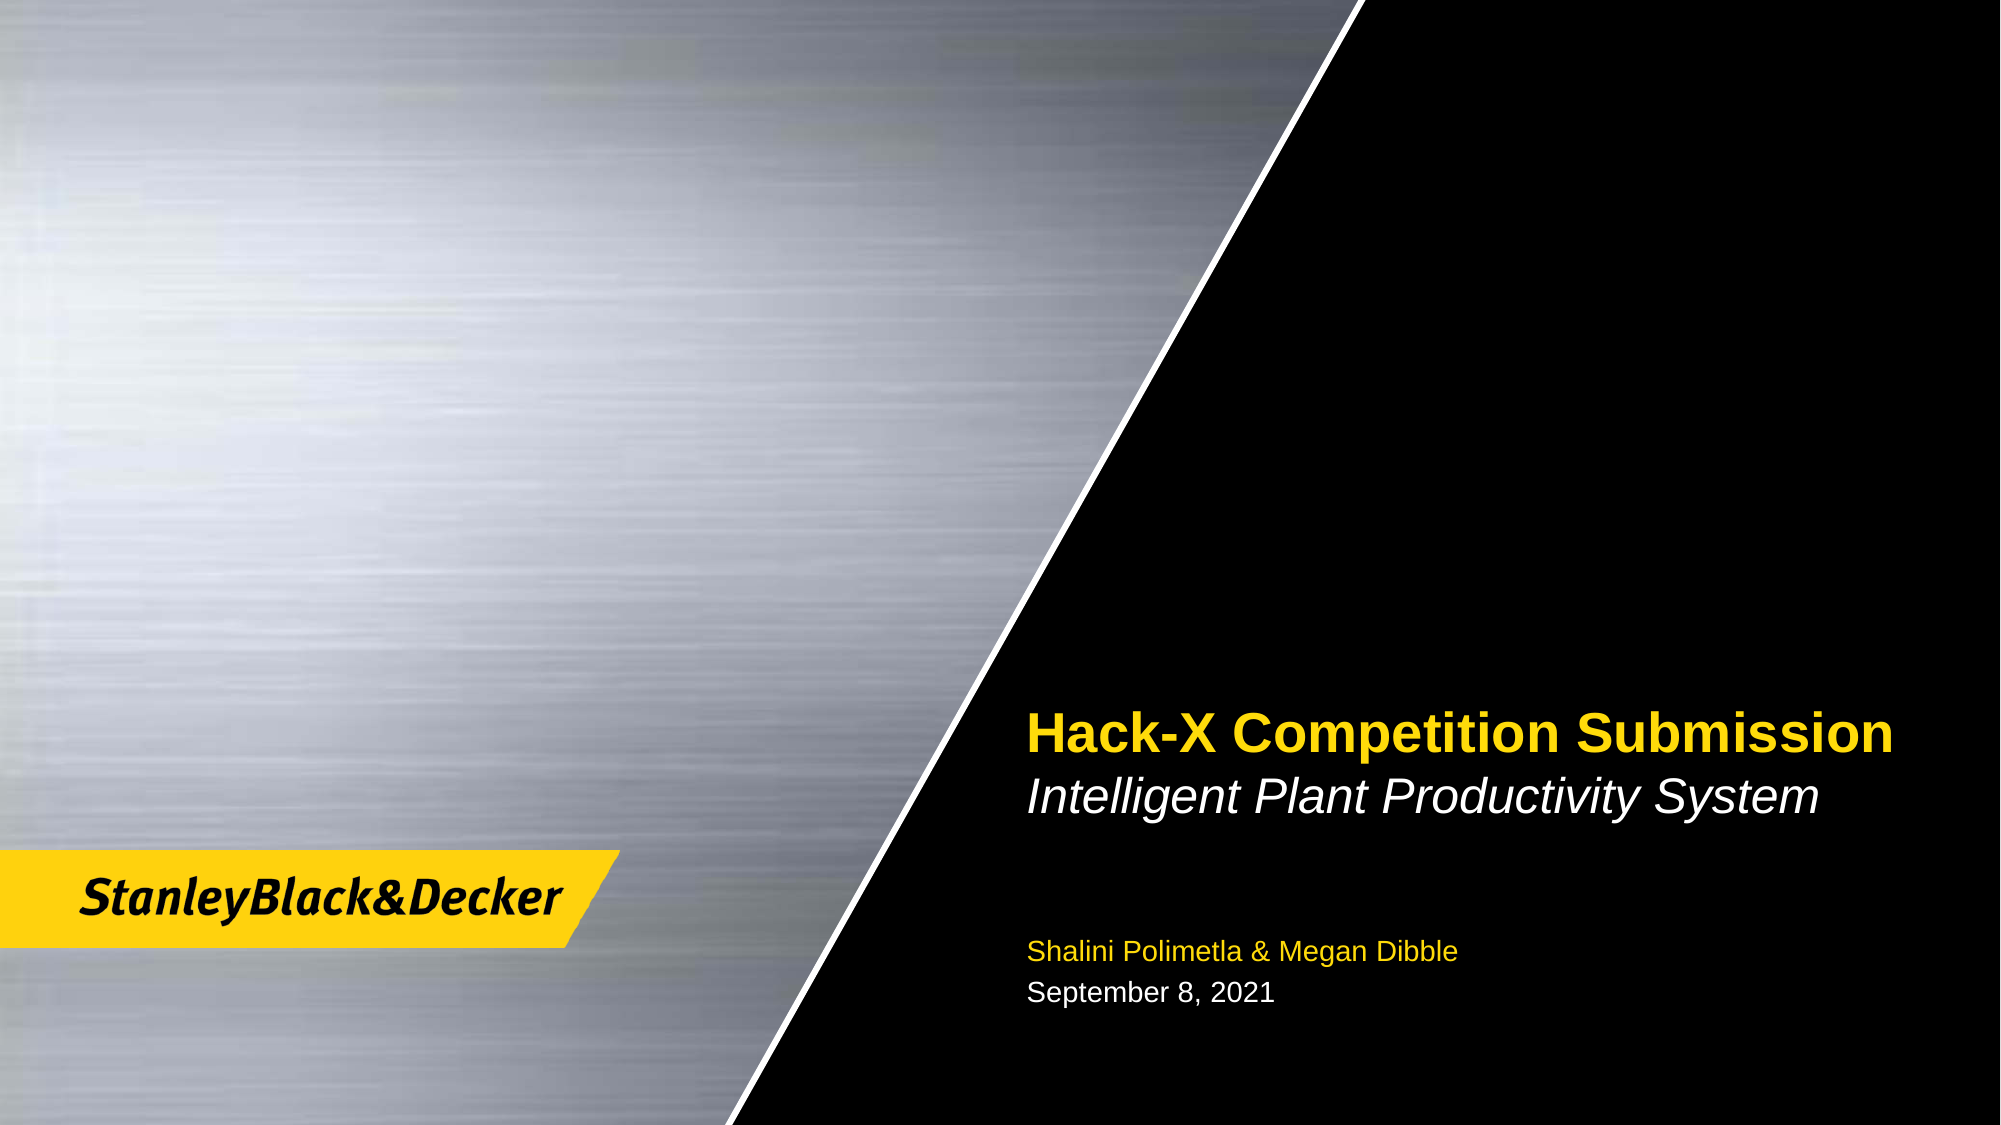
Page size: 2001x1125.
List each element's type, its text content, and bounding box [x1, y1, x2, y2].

picture [0, 0, 1357, 1125]
list Shalini Polimetla & Megan Dibble September 8, 2021 [1011, 924, 1773, 1038]
text_box Hack-X Competition Submission Intelligent Plant Productivity System [1011, 688, 1925, 832]
